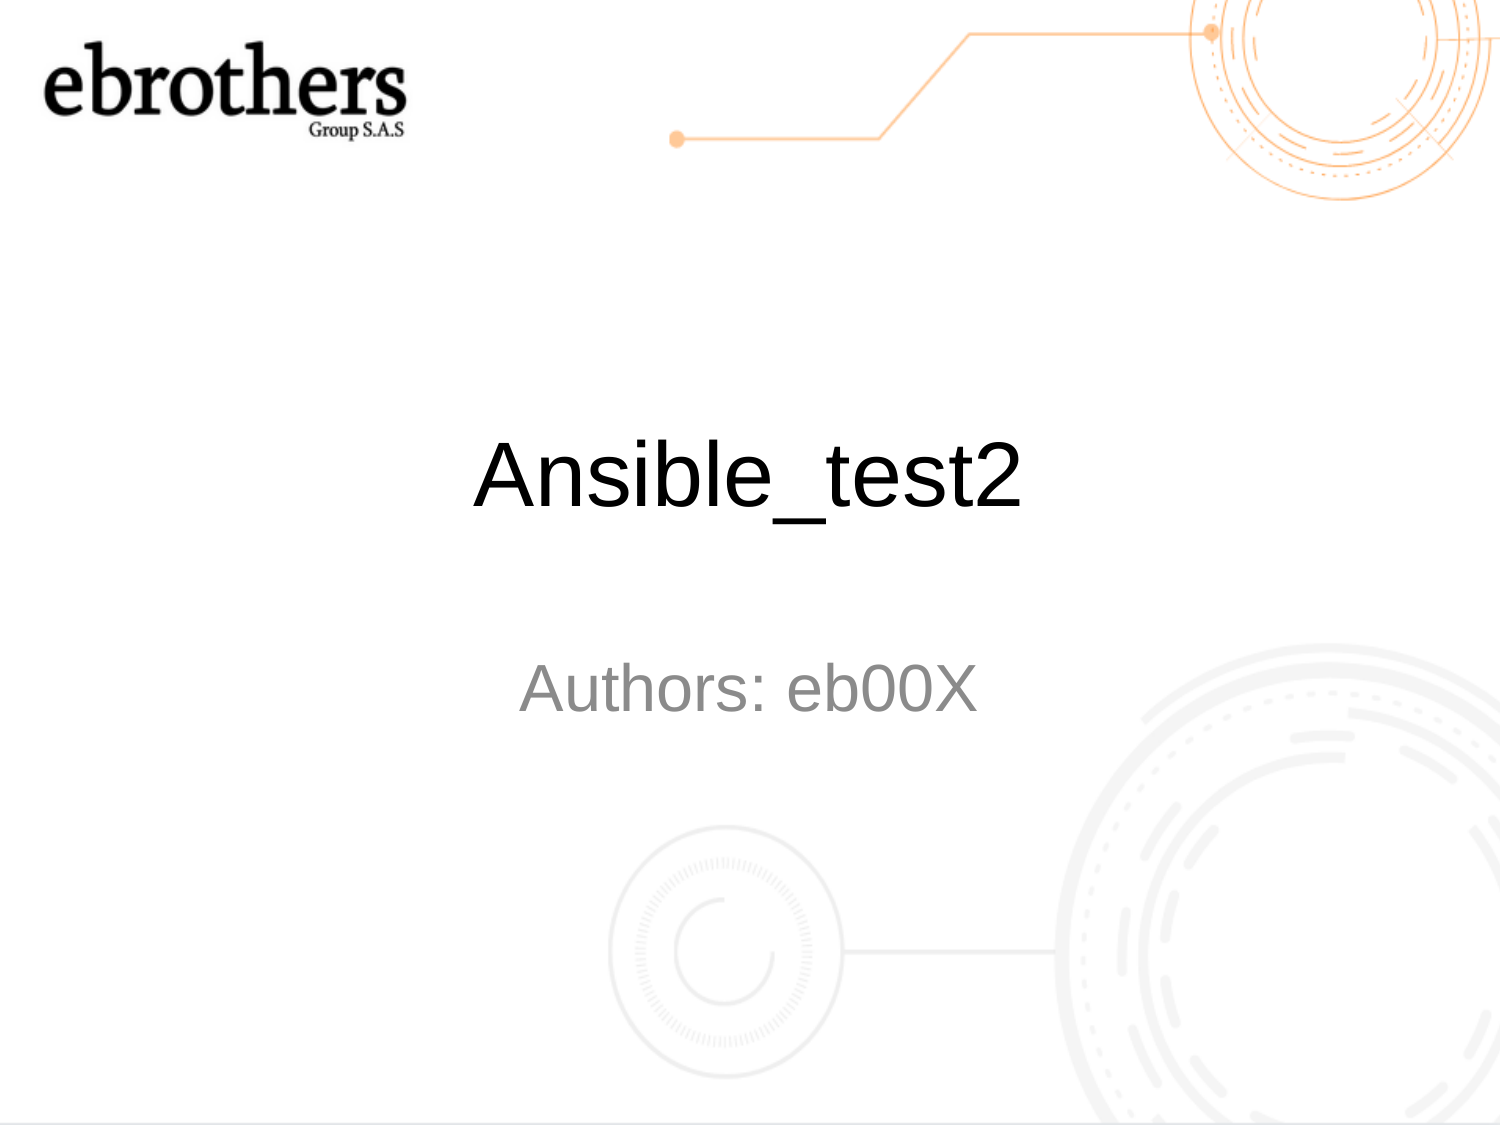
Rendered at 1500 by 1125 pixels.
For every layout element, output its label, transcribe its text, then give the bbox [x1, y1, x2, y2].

picture [0, 0, 1500, 1125]
text_box Ansible_test2 [112, 349, 1387, 590]
text_box Authors: eb00X [224, 637, 1274, 924]
